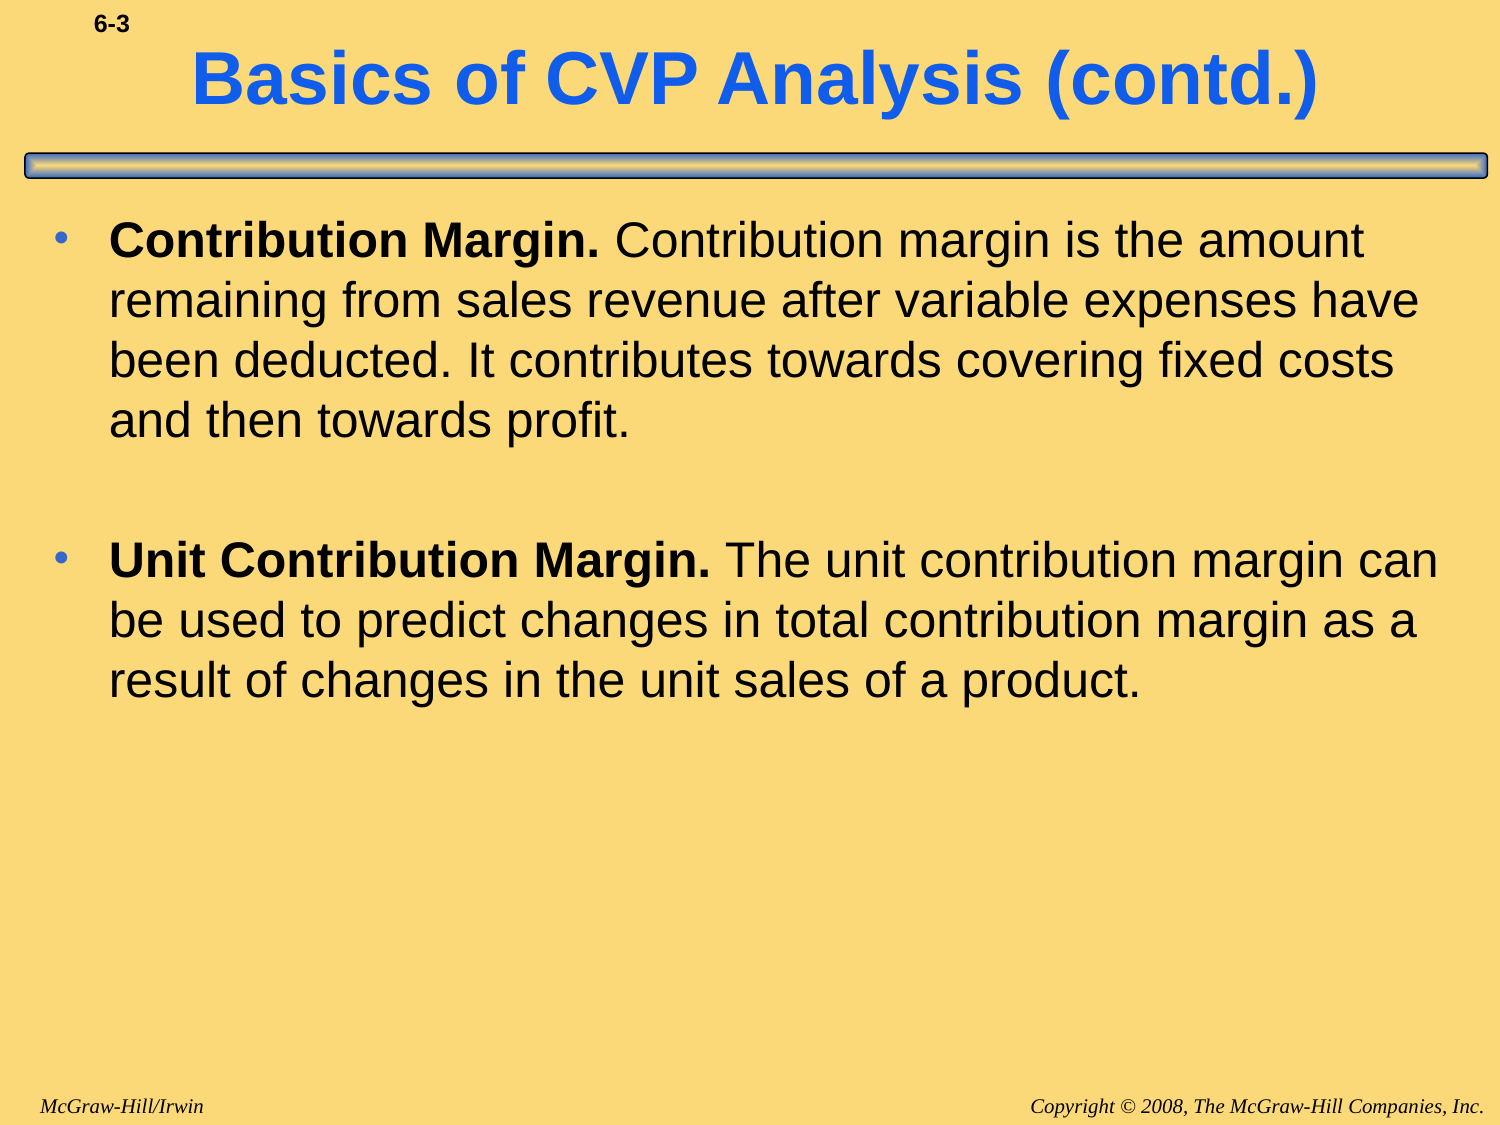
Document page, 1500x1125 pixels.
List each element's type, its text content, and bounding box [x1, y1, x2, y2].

list Contribution Margin. Contribution margin is the amount remaining from sales revenue after variable expenses have been deducted. It contributes towards covering fixed costs and then towards profit. Unit Contribution Margin. The unit contribution margin can be used to predict changes in total contribution margin as a result of changes in the unit sales of a product. [37, 200, 1463, 1063]
title Basics of CVP Analysis (contd.) [24, 12, 1488, 138]
